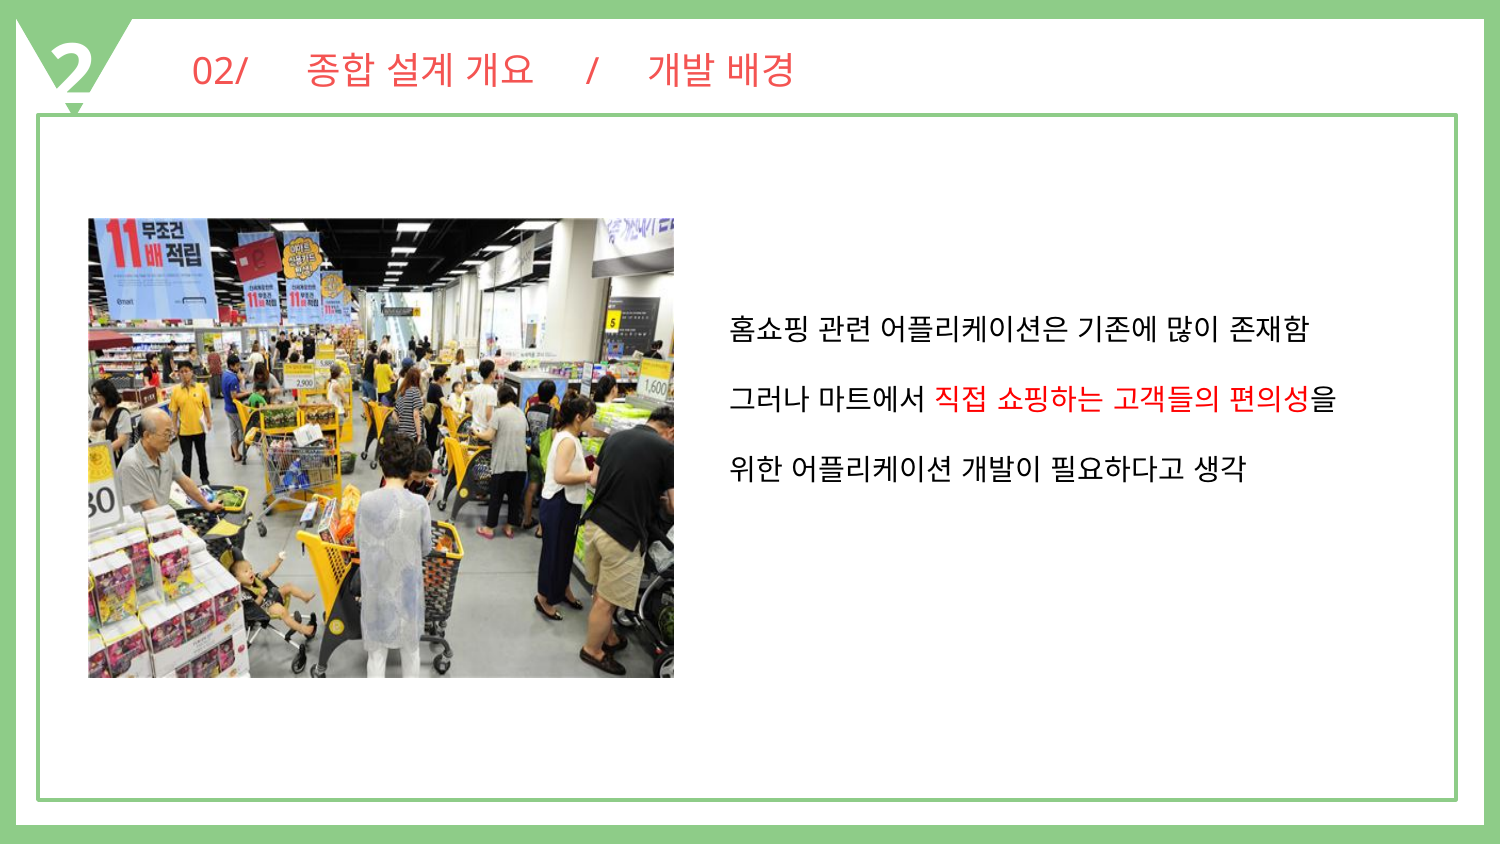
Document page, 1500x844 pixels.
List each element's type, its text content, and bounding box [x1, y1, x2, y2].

text_box 02/ 종합 설계 개요 / 개발 배경 [177, 40, 822, 100]
picture [88, 218, 674, 679]
text_box 2 [34, 12, 111, 128]
text_box 홈쇼핑 관련 어플리케이션은 기존에 많이 존재함 그러나 마트에서 직접 쇼핑하는 고객들의 편의성을 위한 어플리케이션 개발이 필요하다고 생각 [714, 303, 1424, 494]
